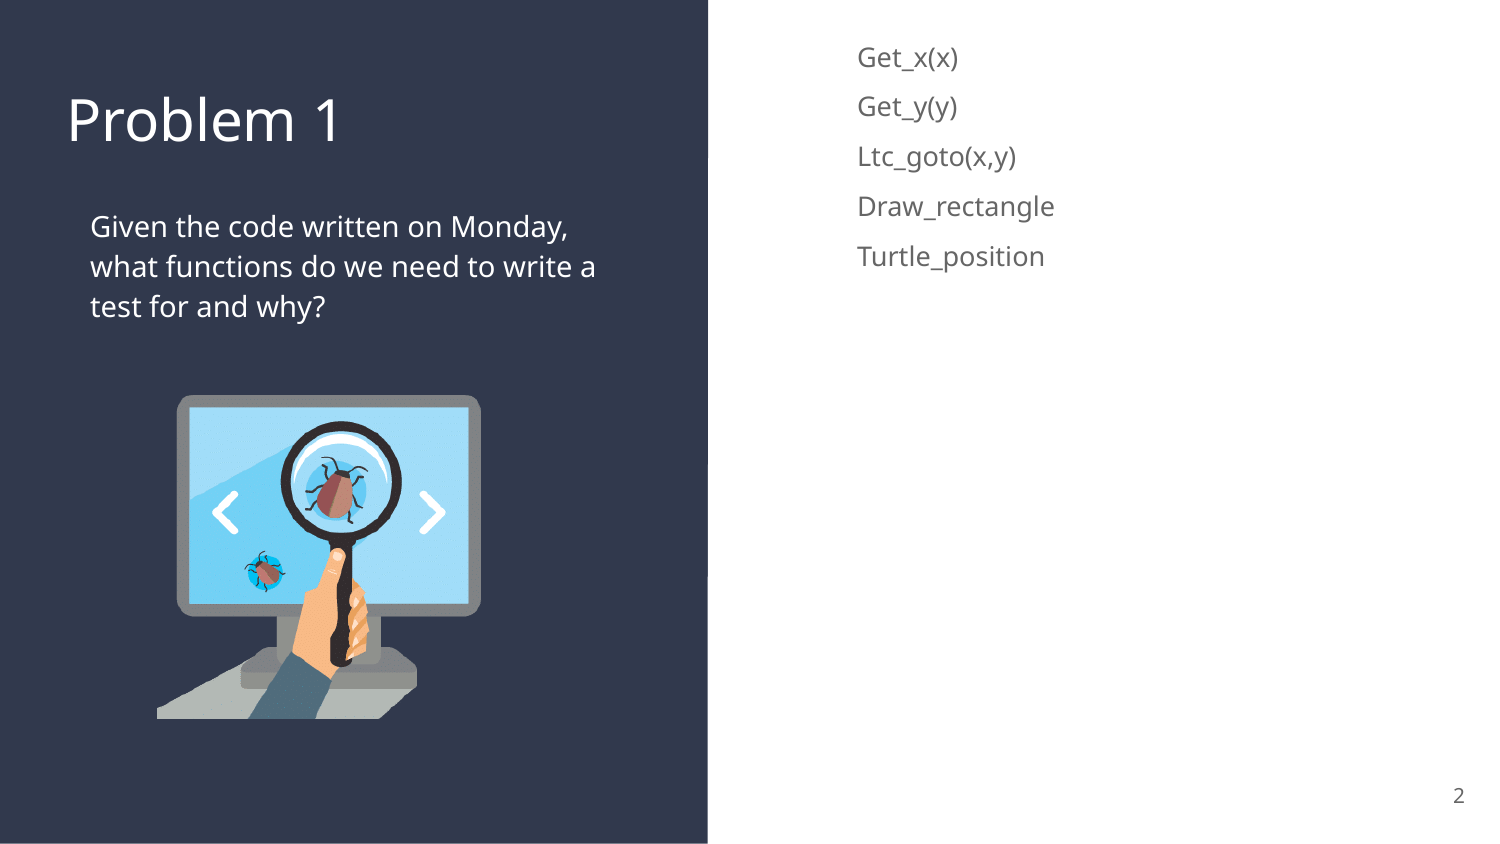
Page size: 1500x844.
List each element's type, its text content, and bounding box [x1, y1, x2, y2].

picture [95, 383, 540, 720]
title Problem 1 [51, 67, 660, 173]
slide_number 2 [1389, 764, 1480, 830]
list Get_x(x) Get_y(y) Ltc_goto(x,y) Draw_rectangle Turtle_position [761, 20, 1446, 810]
list Given the code written on Monday, what functions do we need to write a test for and why? [51, 188, 660, 358]
